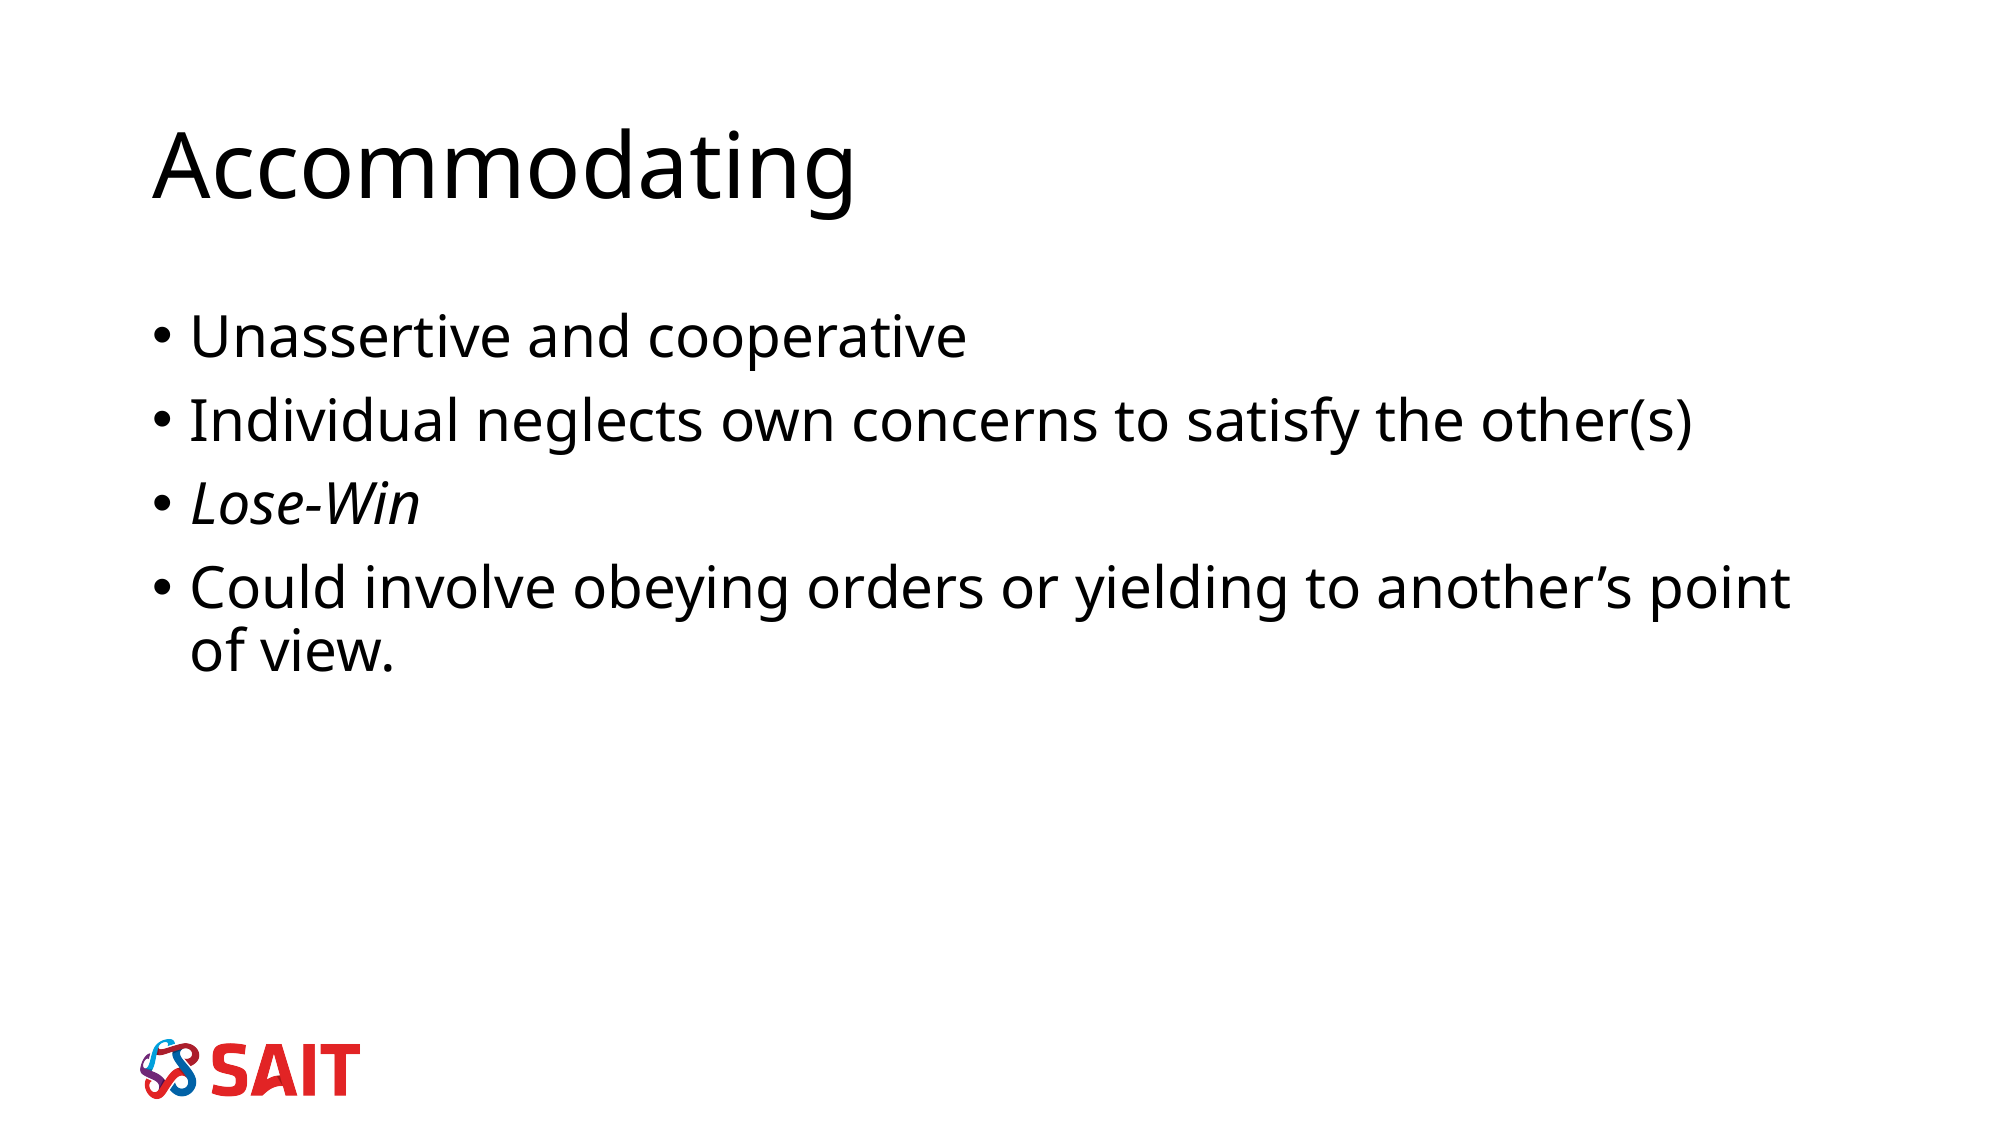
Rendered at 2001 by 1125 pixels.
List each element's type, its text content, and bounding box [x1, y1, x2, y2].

picture [114, 1013, 386, 1125]
title Accommodating [137, 59, 1863, 278]
list Unassertive and cooperative Individual neglects own concerns to satisfy the other(s) Lose-Win Could involve obeying orders or yielding to another’s point of view. [137, 299, 1863, 1014]
